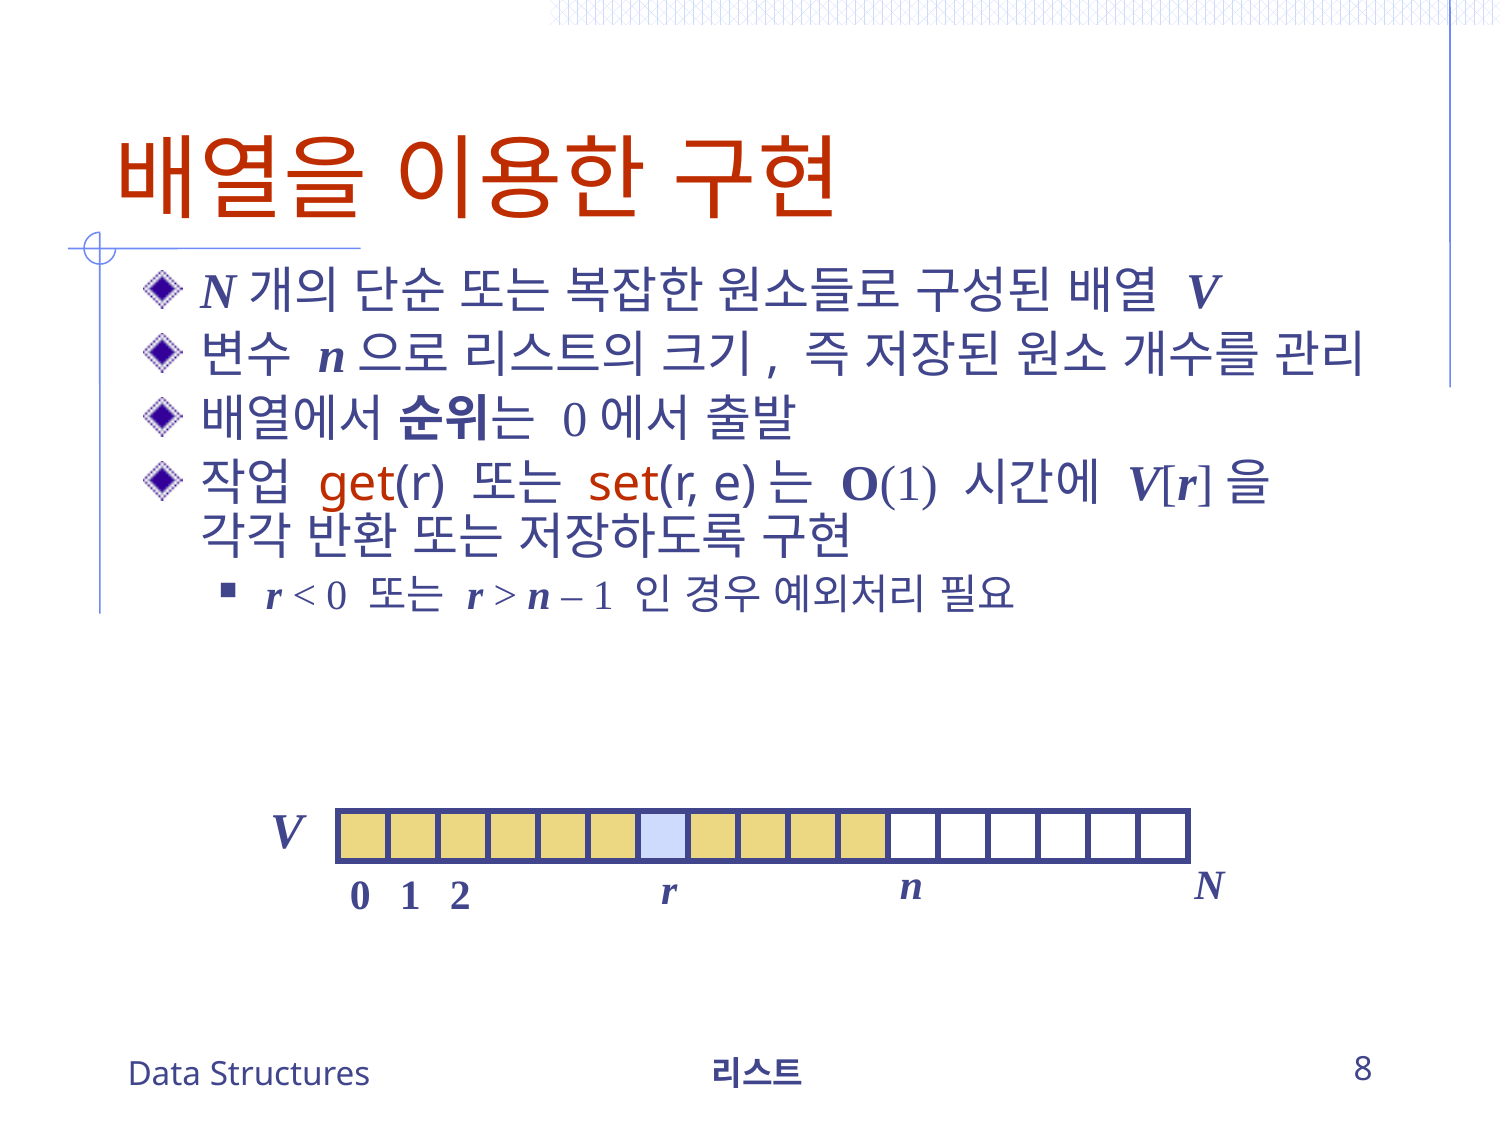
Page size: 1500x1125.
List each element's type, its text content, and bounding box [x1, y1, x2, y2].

footer 리스트 [527, 1024, 988, 1101]
text_box r [646, 862, 693, 913]
text_box [988, 810, 1038, 861]
text_box [1138, 810, 1189, 861]
text_box 2 [449, 867, 471, 918]
text_box [838, 810, 888, 861]
text_box [888, 810, 938, 861]
text_box 0 [349, 867, 371, 918]
text_box [688, 810, 738, 861]
text_box 1 [399, 867, 421, 918]
picture [143, 333, 183, 373]
text_box [1038, 810, 1088, 861]
text_box [488, 810, 538, 861]
list N개의 단순 또는 복잡한 원소들로 구성된 배열 V 변수 n으로 리스트의 크기, 즉 저장된 원소 개수를 관리 배열에서 순위는 0에서 출발 작업 get(r) 또는 set(r, e)는 O(1) 시간에 V[r]을 각각 반환 또는 저장하도록 구현 r < 0 또는 r > n – 1 인 경우 예외처리 필요 [128, 257, 1384, 717]
picture [143, 270, 183, 309]
text_box n [888, 861, 935, 908]
picture [143, 397, 183, 437]
text_box [938, 810, 988, 861]
text_box [588, 810, 638, 861]
text_box [388, 810, 438, 861]
text_box [638, 810, 688, 861]
text_box V [262, 798, 312, 859]
text_box [738, 810, 788, 861]
text_box [338, 810, 388, 861]
text_box [788, 810, 838, 861]
text_box [438, 810, 488, 861]
slide_number Data Structures [112, 1024, 516, 1101]
text_box [1088, 810, 1138, 861]
slide_number 8 [1074, 1024, 1388, 1101]
text_box [538, 810, 588, 861]
text_box N [1181, 857, 1238, 908]
picture [143, 461, 183, 501]
title 배열을 이용한 구현 [99, 49, 1376, 238]
